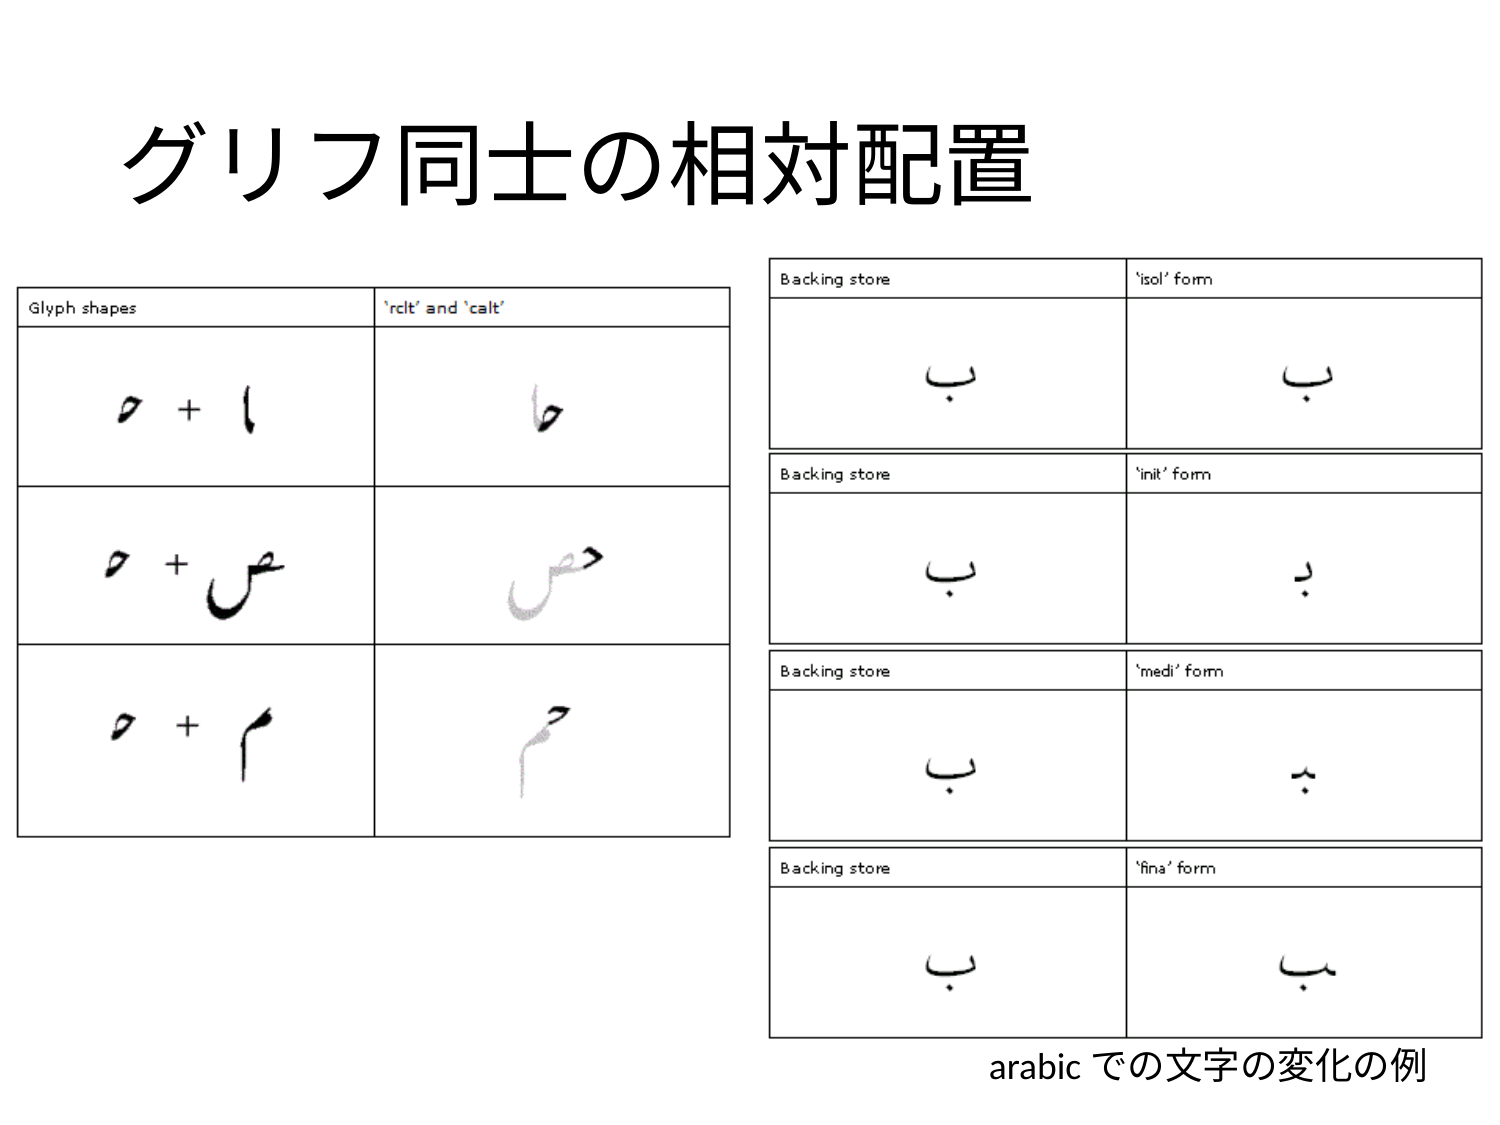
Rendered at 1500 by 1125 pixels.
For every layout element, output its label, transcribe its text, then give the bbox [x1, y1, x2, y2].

picture [14, 284, 734, 841]
text_box arabicでの文字の変化の例 [974, 1042, 1443, 1095]
title グリフ同士の相対配置 [103, 59, 1397, 278]
picture [766, 255, 1486, 1042]
